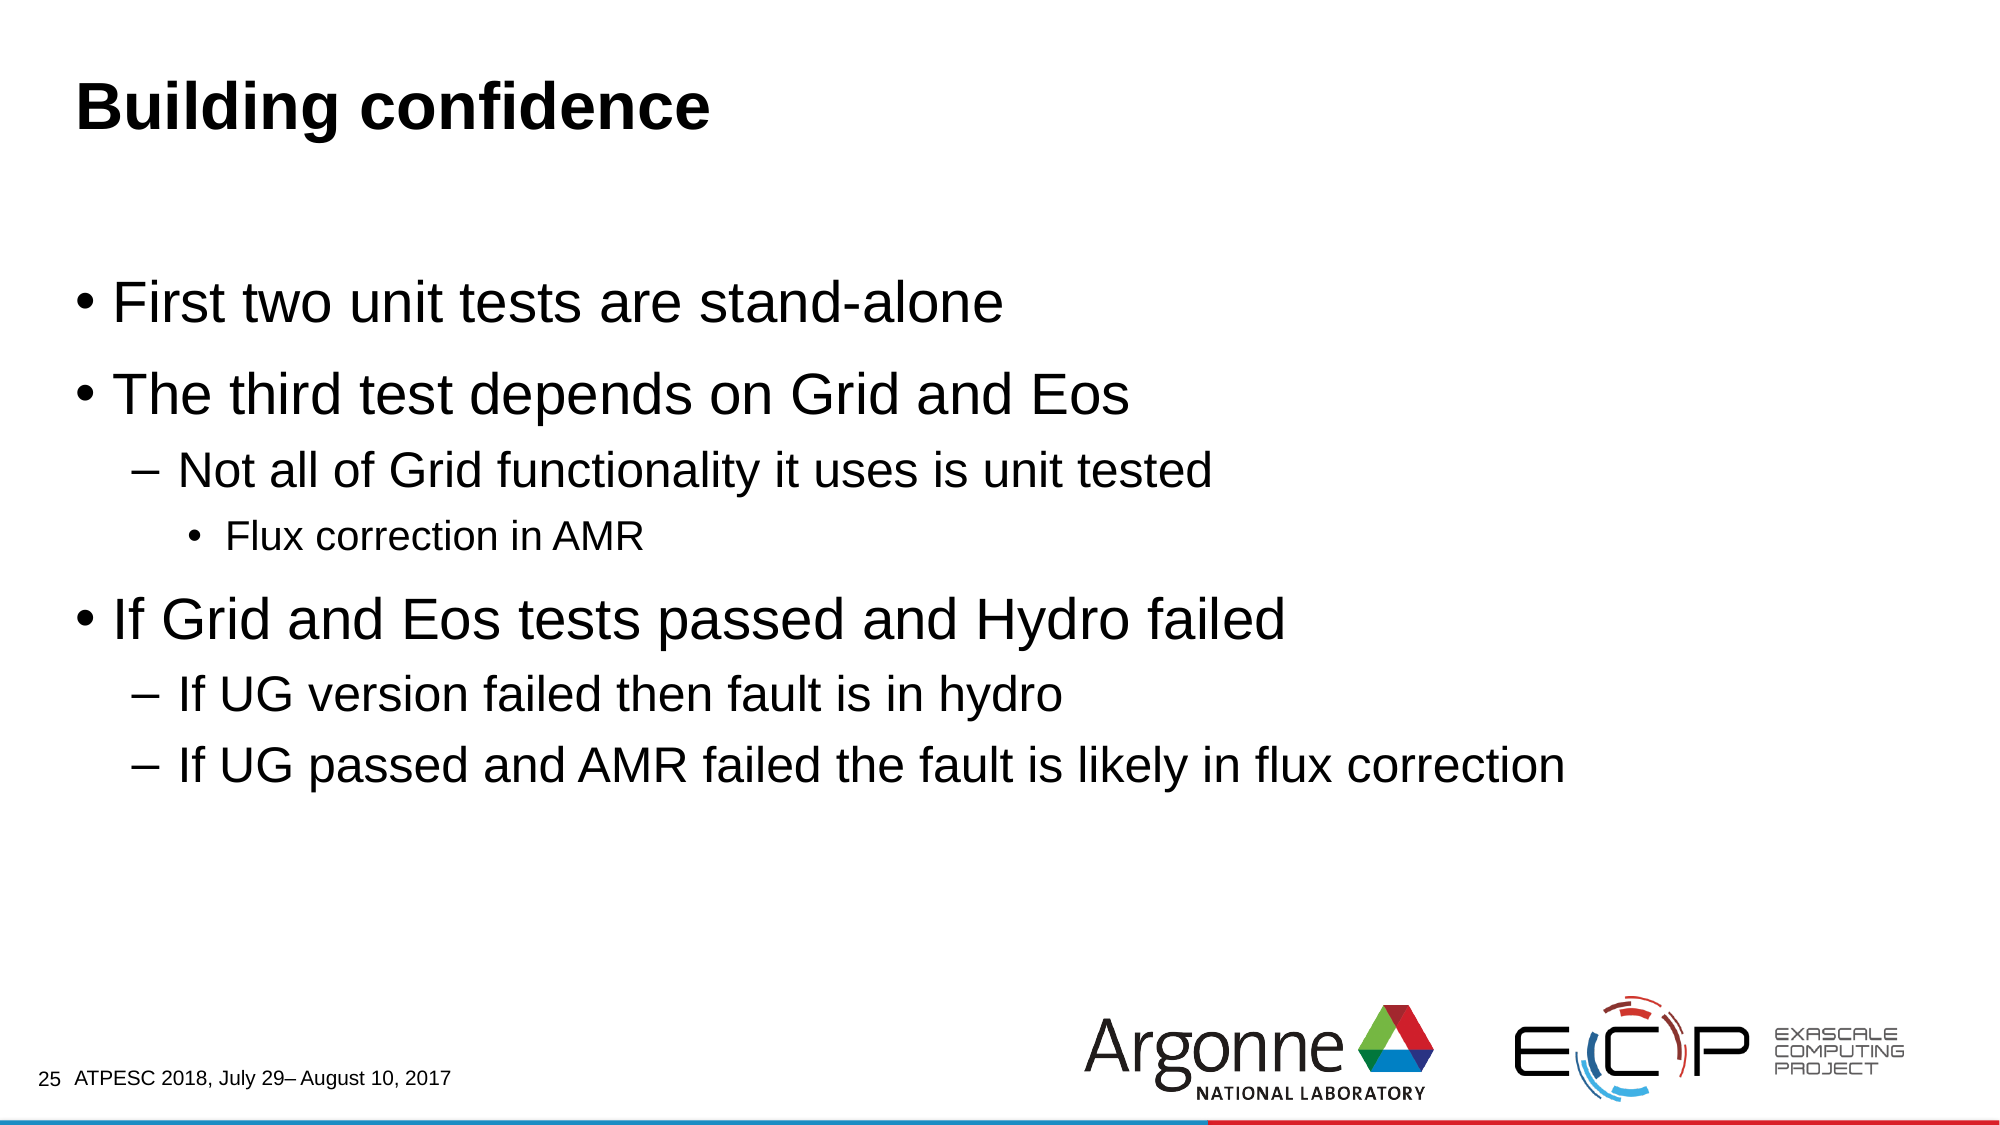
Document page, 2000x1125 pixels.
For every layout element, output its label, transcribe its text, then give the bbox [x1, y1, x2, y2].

picture [1084, 1005, 1434, 1100]
list First two unit tests are stand-alone The third test depends on Grid and Eos Not all of Grid functionality it uses is unit tested Flux correction in AMR If Grid and Eos tests passed and Hydro failed If UG version failed then fault is in hydro If UG passed and AMR failed the fault is likely in flux correction [59, 264, 1926, 930]
title Building confidence [59, 67, 1926, 152]
picture [1515, 996, 1904, 1102]
